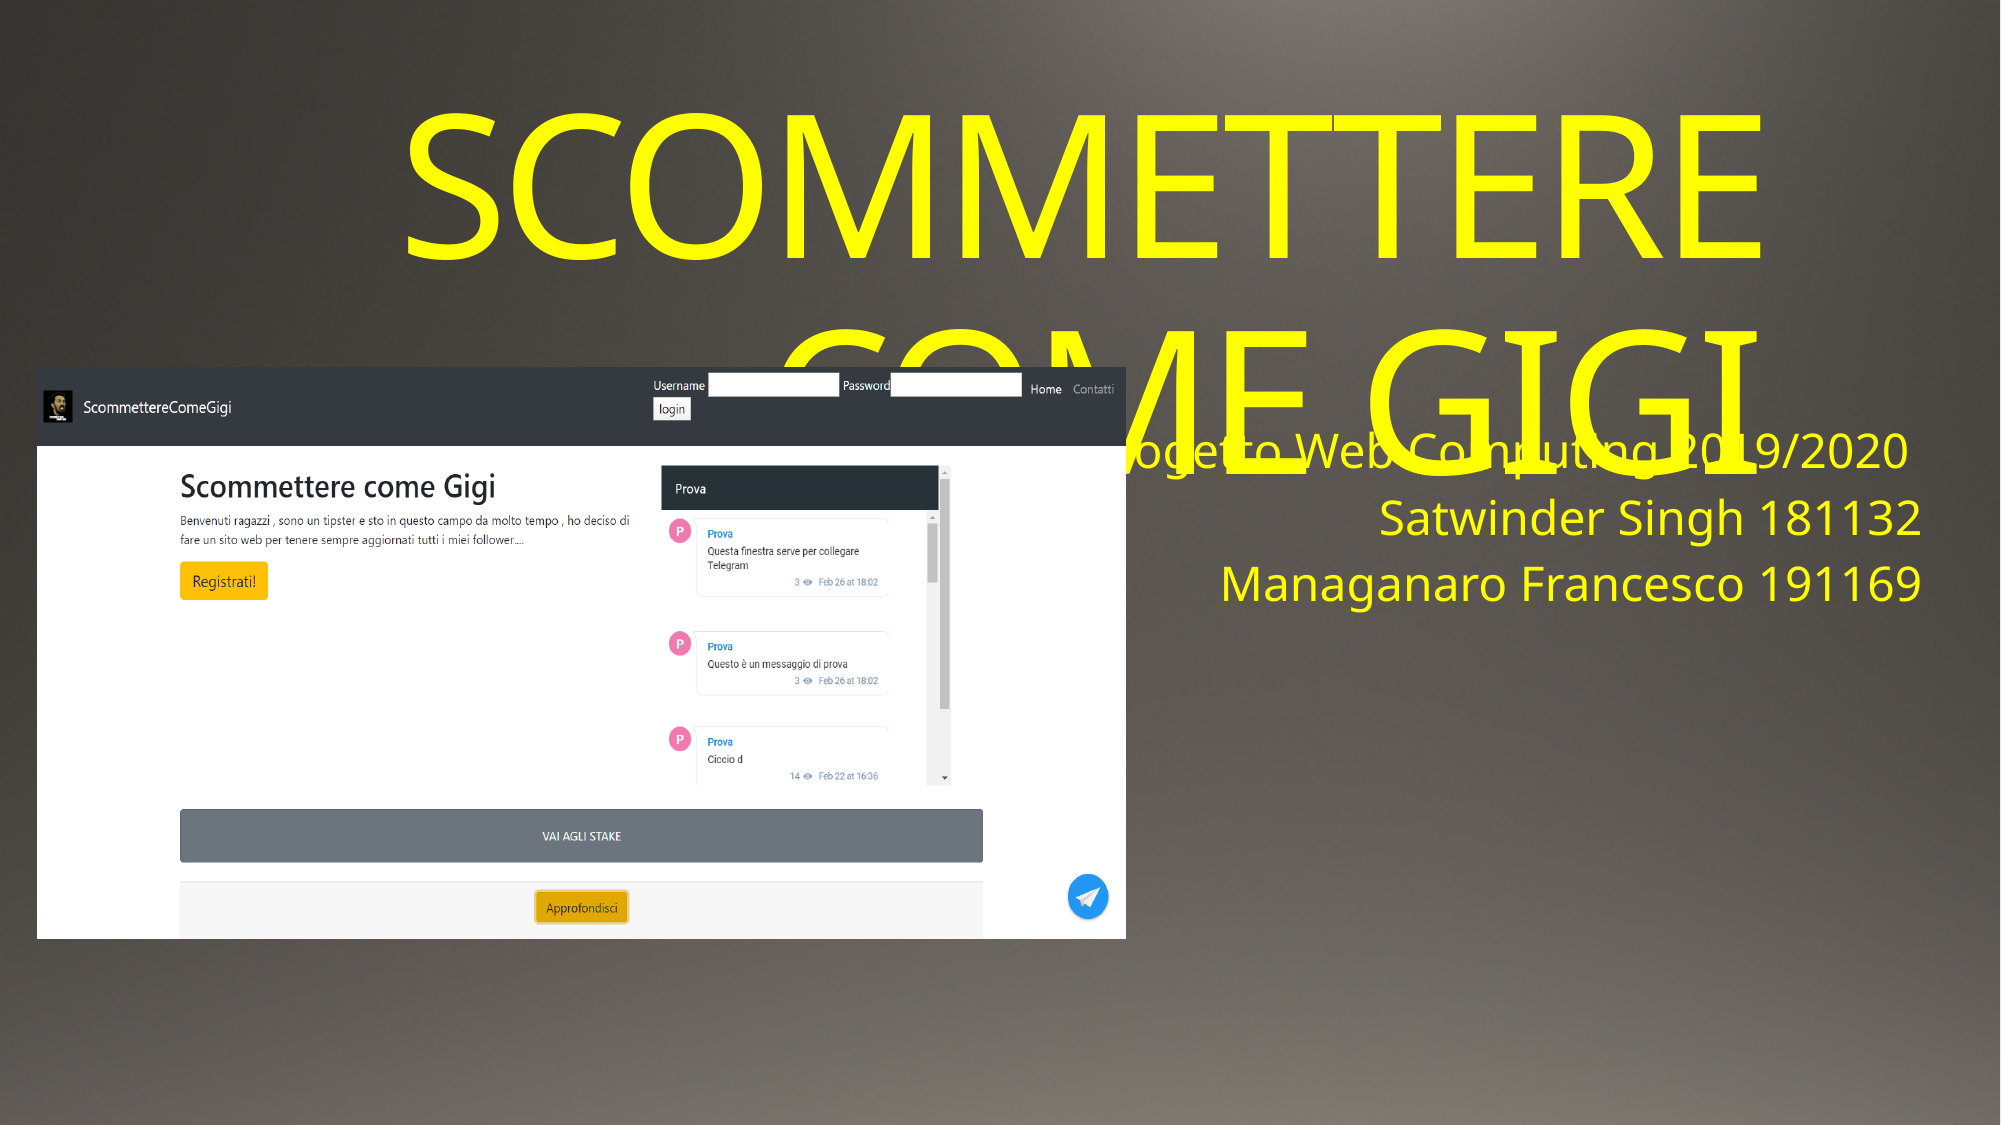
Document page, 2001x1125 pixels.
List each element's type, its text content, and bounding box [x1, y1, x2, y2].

picture [0, 0, 2001, 1125]
subtitle Progetto Web Computing 2019/2020 Satwinder Singh 181132 Managanaro Francesco 191169 [1126, 418, 1939, 620]
title SCOMMETTERE COME GIGI [92, 78, 1781, 418]
